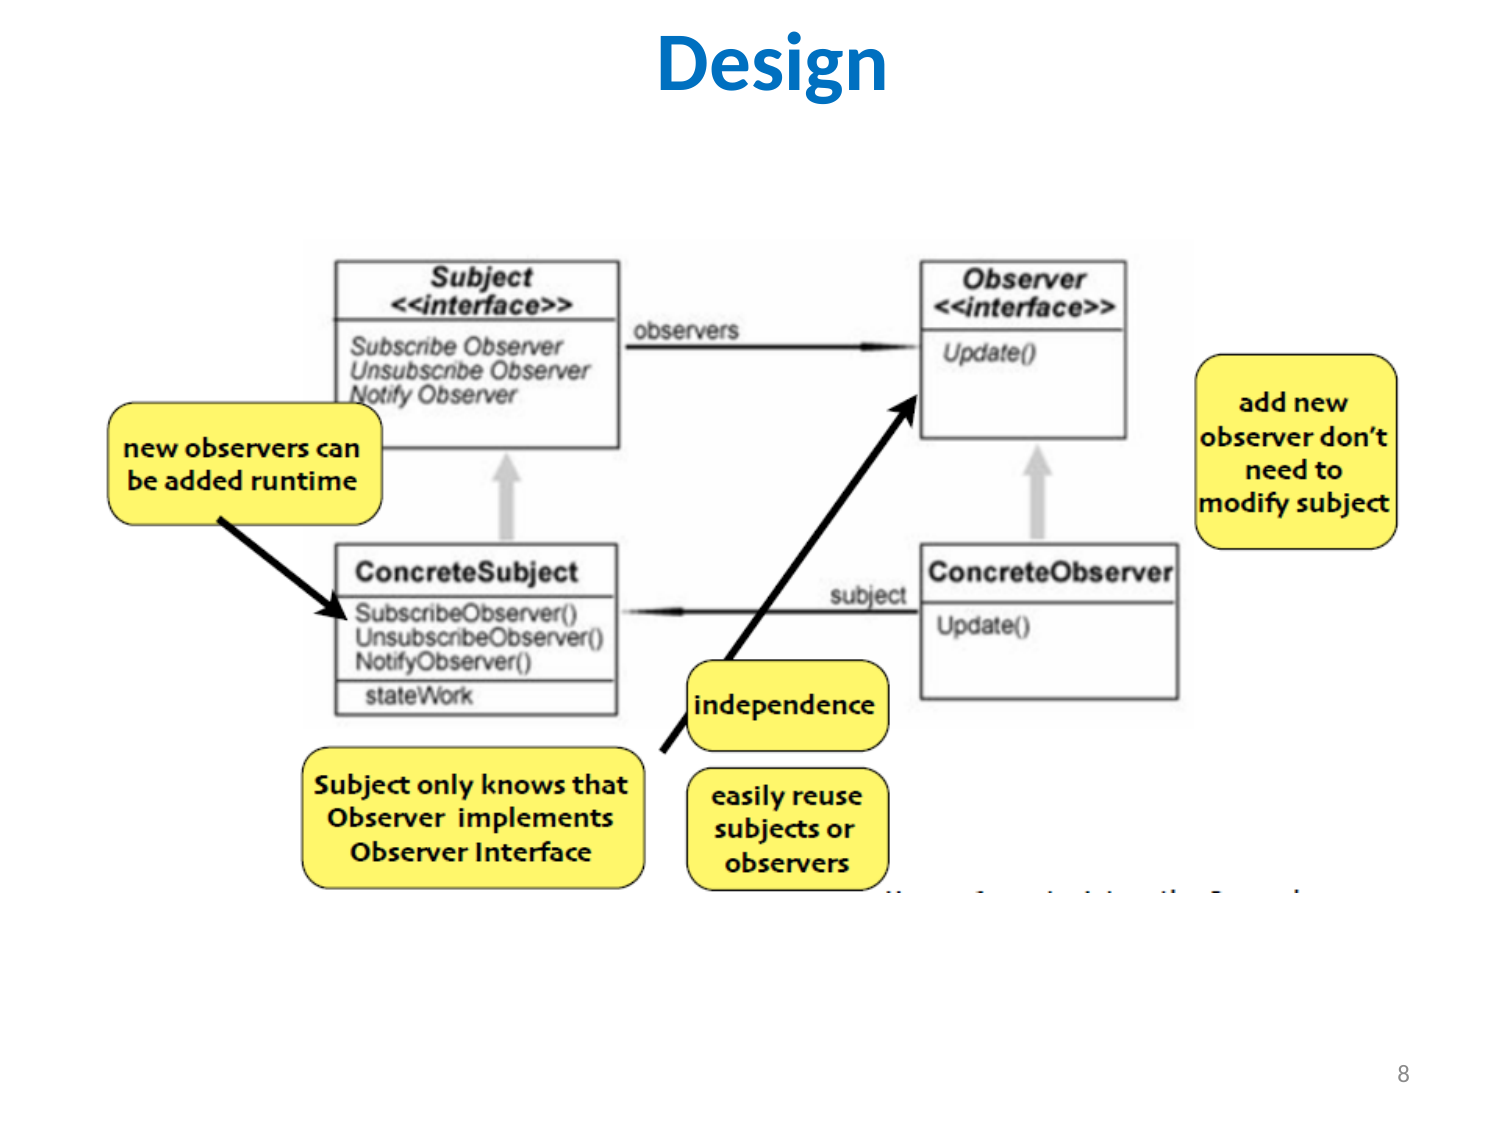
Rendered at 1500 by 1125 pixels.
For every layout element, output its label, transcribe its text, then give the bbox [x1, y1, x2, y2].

text_box Design [395, 0, 1151, 115]
picture [95, 232, 1405, 893]
slide_number 8 [1074, 1042, 1425, 1103]
